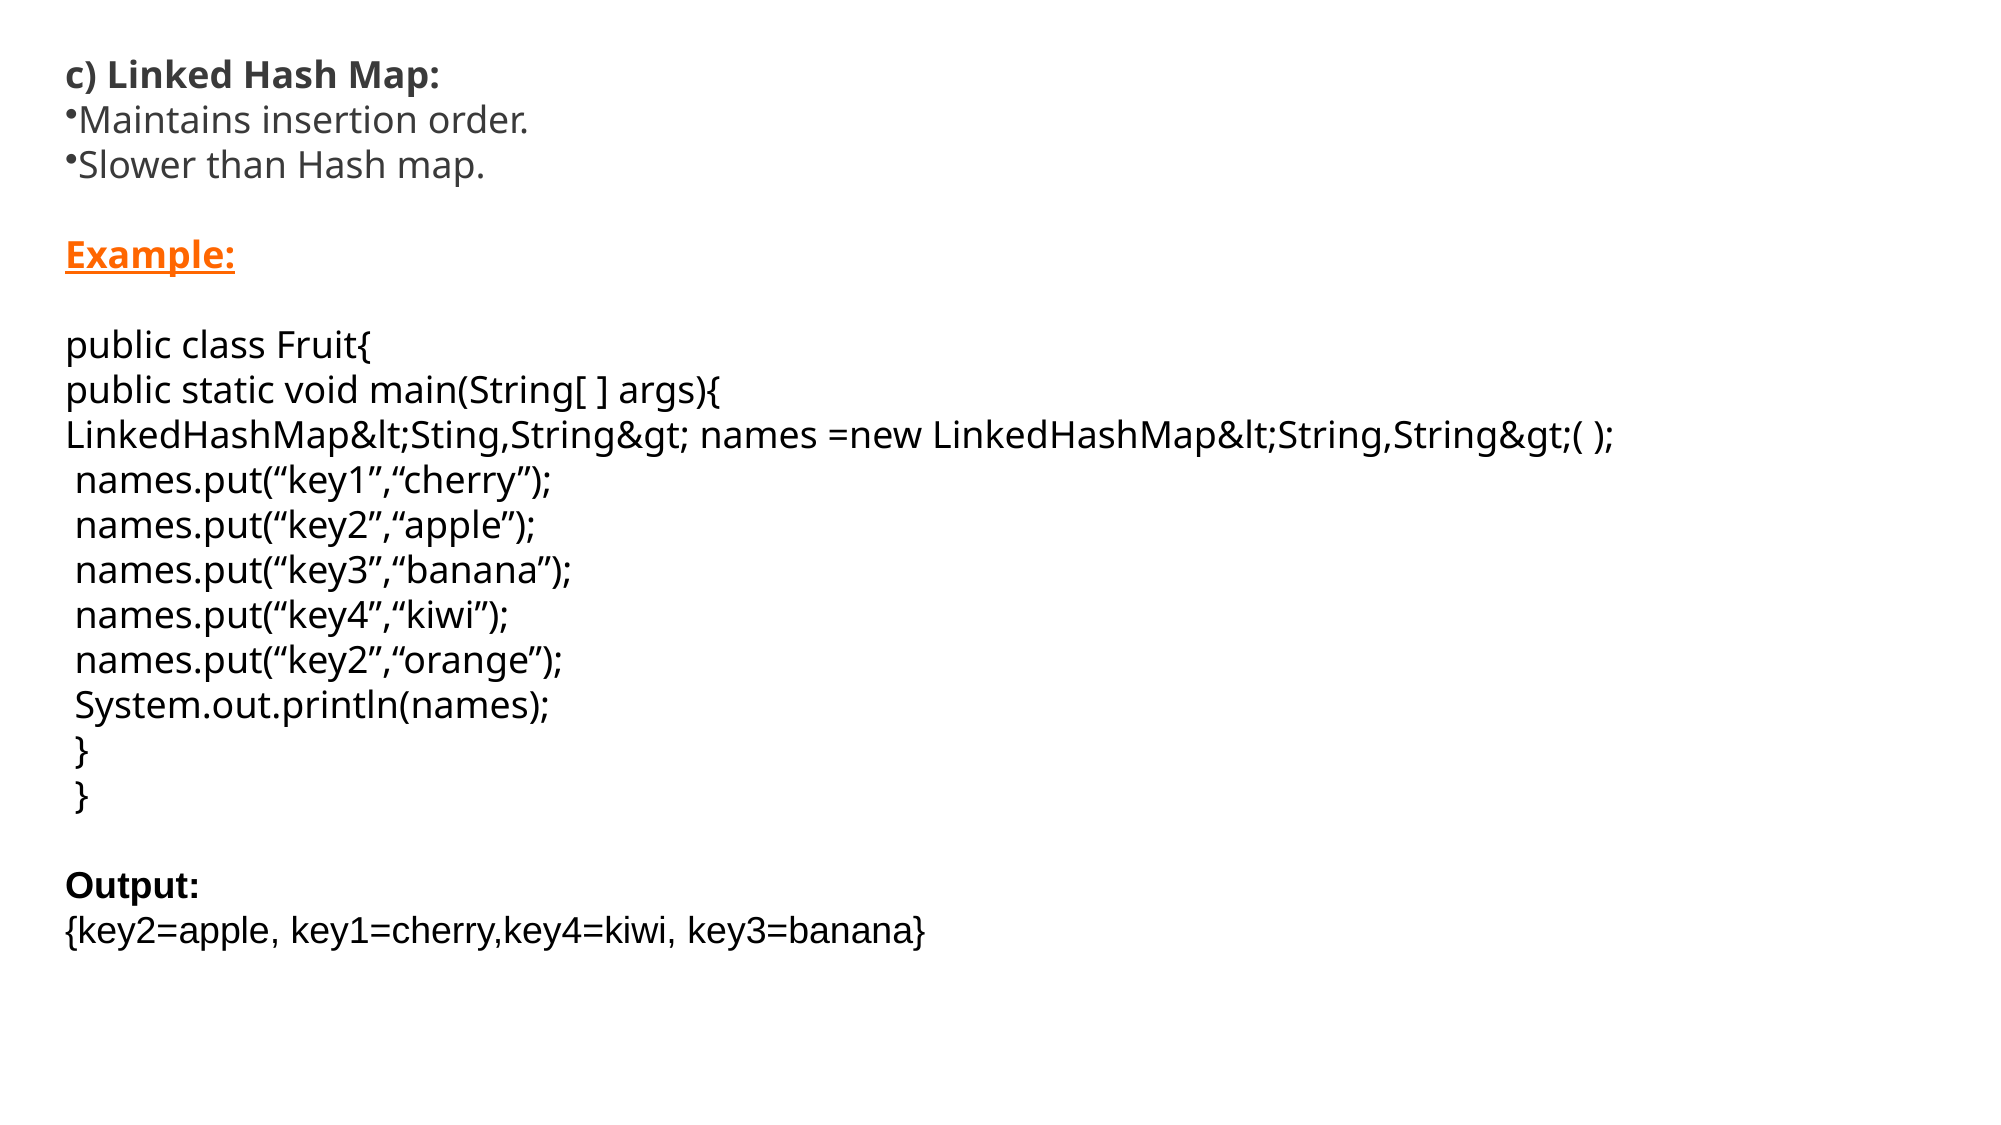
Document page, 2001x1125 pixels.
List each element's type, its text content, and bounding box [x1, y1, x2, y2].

text_box c) Linked Hash Map: Maintains insertion order. Slower than Hash map. Example: public class Fruit{ public static void main(String[ ] args){ LinkedHashMap&lt;Sting,String&gt; names =new LinkedHashMap&lt;String,String&gt;( ); names.put(“key1”,“cherry”); names.put(“key2”,“apple”); names.put(“key3”,“banana”); names.put(“key4”,“kiwi”); names.put(“key2”,“orange”); System.out.println(names); } } Output: {key2=apple, key1=cherry,key4=kiwi, key3=banana} [64, 50, 1902, 1086]
